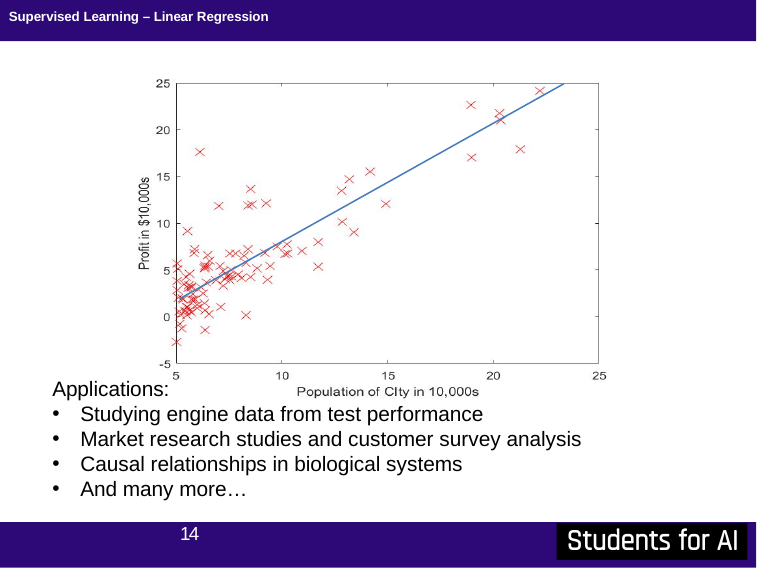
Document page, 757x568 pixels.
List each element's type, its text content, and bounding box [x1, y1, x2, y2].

picture [105, 56, 652, 403]
picture [556, 523, 748, 560]
text_box Applications: Studying engine data from test performance Market research studies and customer survey analysis Causal relationships in biological systems And many more… [37, 368, 695, 533]
slide_number 14 [25, 527, 200, 545]
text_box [179, 83, 565, 299]
title Supervised Learning – Linear Regression [8, 8, 748, 30]
